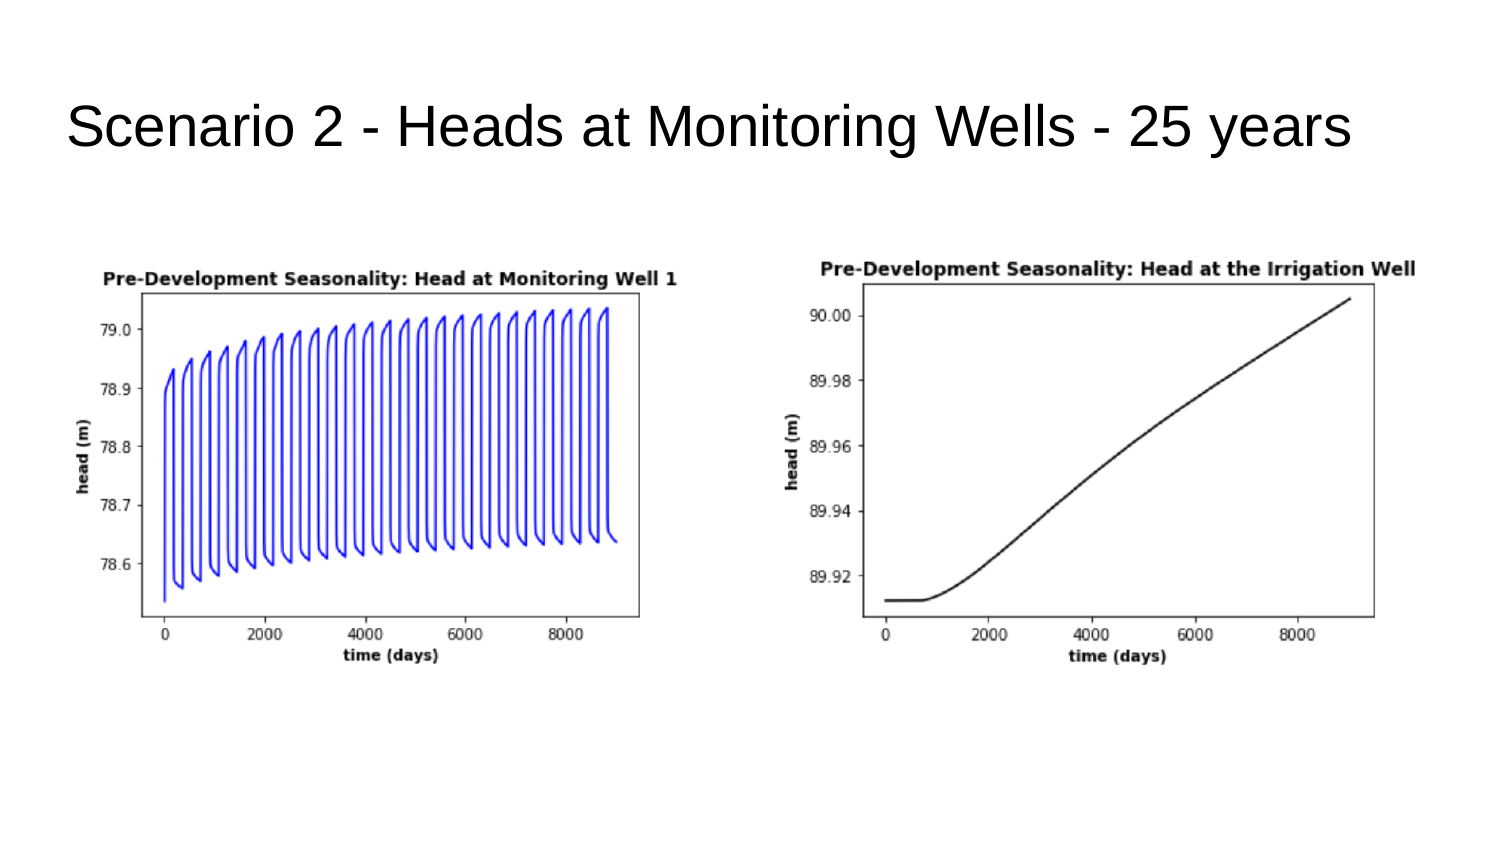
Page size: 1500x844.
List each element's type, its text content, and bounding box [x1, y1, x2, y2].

picture [65, 262, 685, 677]
picture [768, 258, 1429, 680]
title Scenario 2 - Heads at Monitoring Wells - 25 years [51, 72, 1449, 167]
